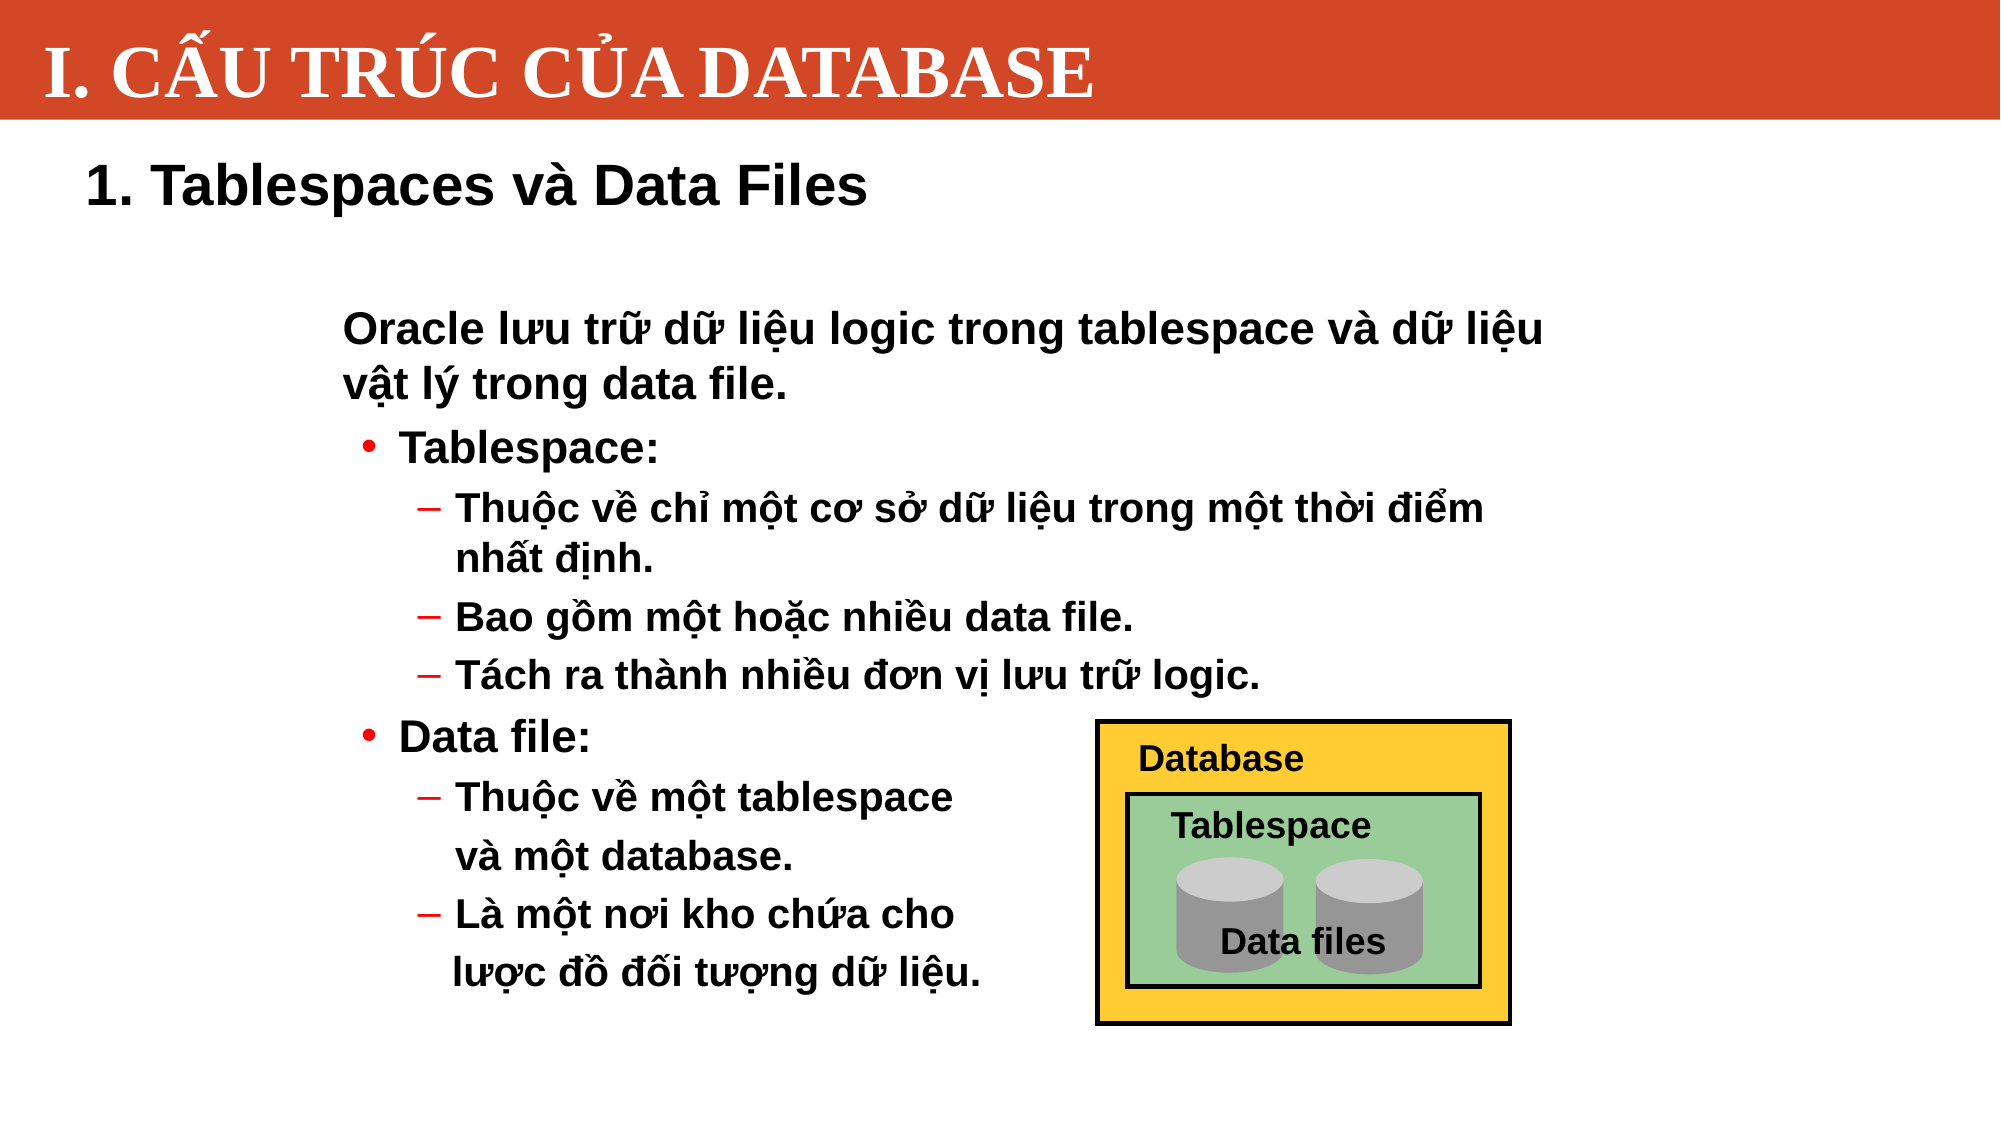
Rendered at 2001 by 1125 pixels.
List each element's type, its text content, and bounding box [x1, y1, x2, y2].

text_box Oracle lưu trữ dữ liệu logic trong tablespace và dữ liệu vật lý trong data file. Tablespace: Thuộc về chỉ một cơ sở dữ liệu trong một thời điểm nhất định. Bao gồm một hoặc nhiều data file. Tách ra thành nhiều đơn vị lưu trữ logic. Data file: Thuộc về một tablespace và một database. Là một nơi kho chứa cho lược đồ đối tượng dữ liệu. [340, 296, 1549, 998]
text_box 1. Tablespaces và Data Files [83, 144, 1284, 289]
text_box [1097, 721, 1511, 1024]
title I. CẤU TRÚC CỦA DATABASE [28, 0, 1970, 120]
